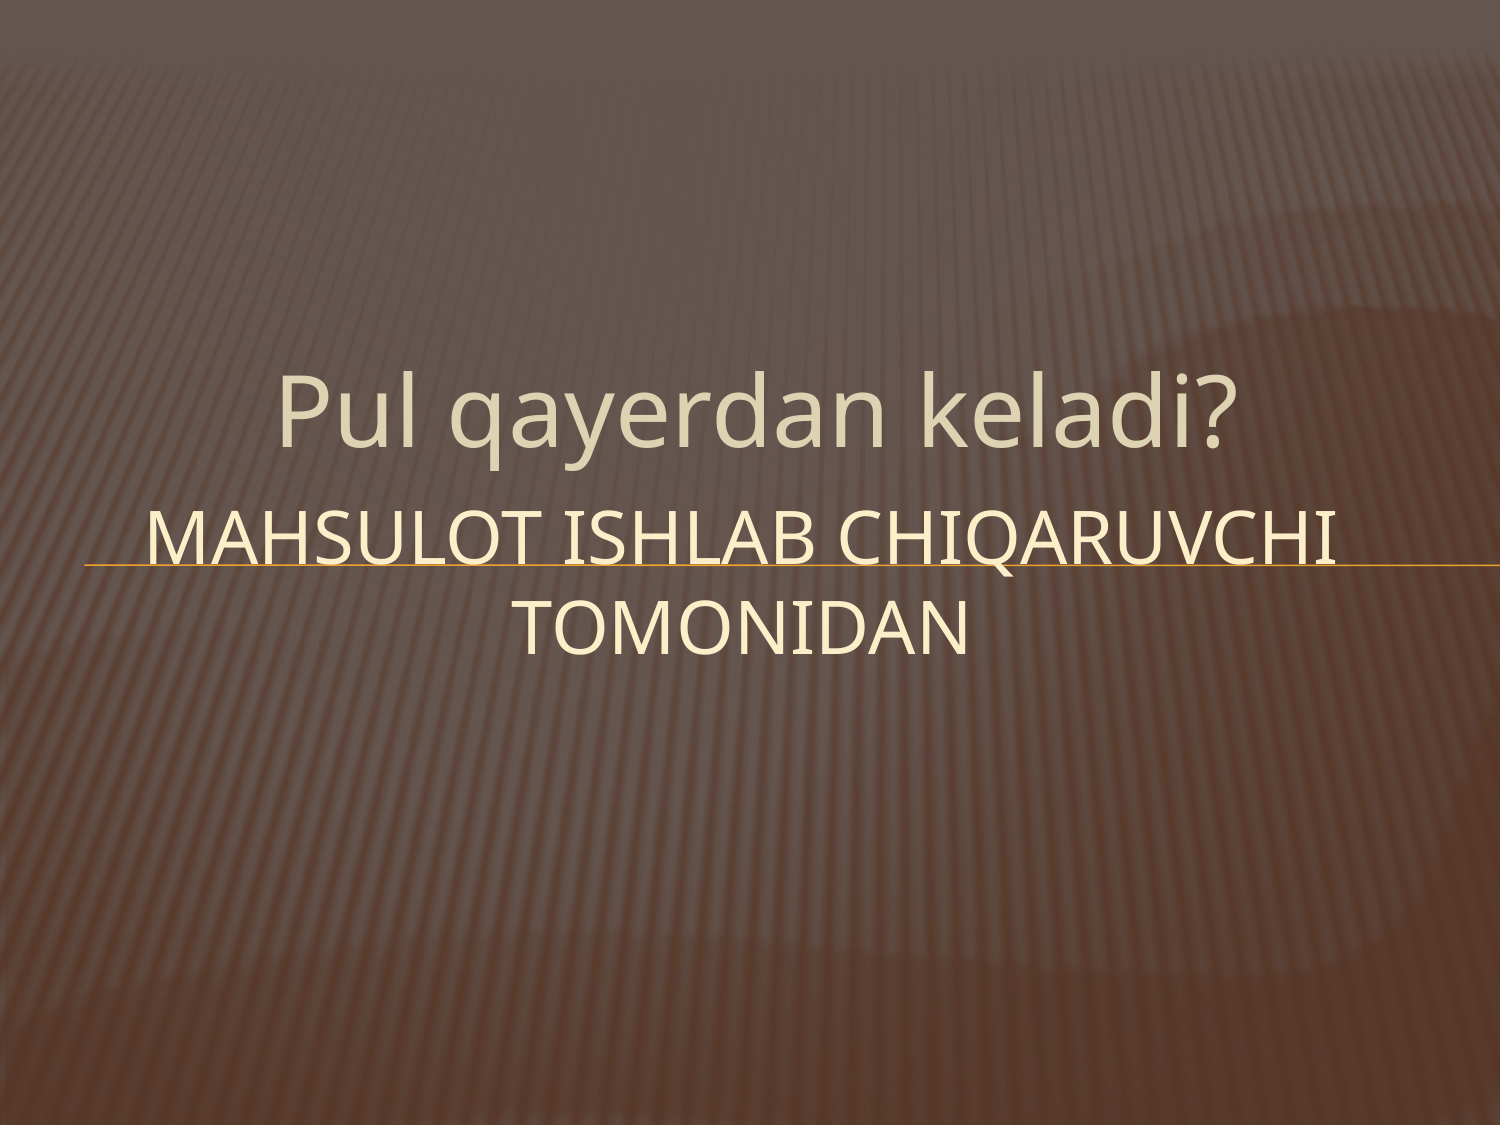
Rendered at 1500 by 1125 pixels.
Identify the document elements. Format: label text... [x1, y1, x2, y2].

title Mahsulot ishlab chiqaruvchi tomonidan [29, 483, 1455, 678]
list Pul qayerdan keladi? [62, 275, 1450, 475]
